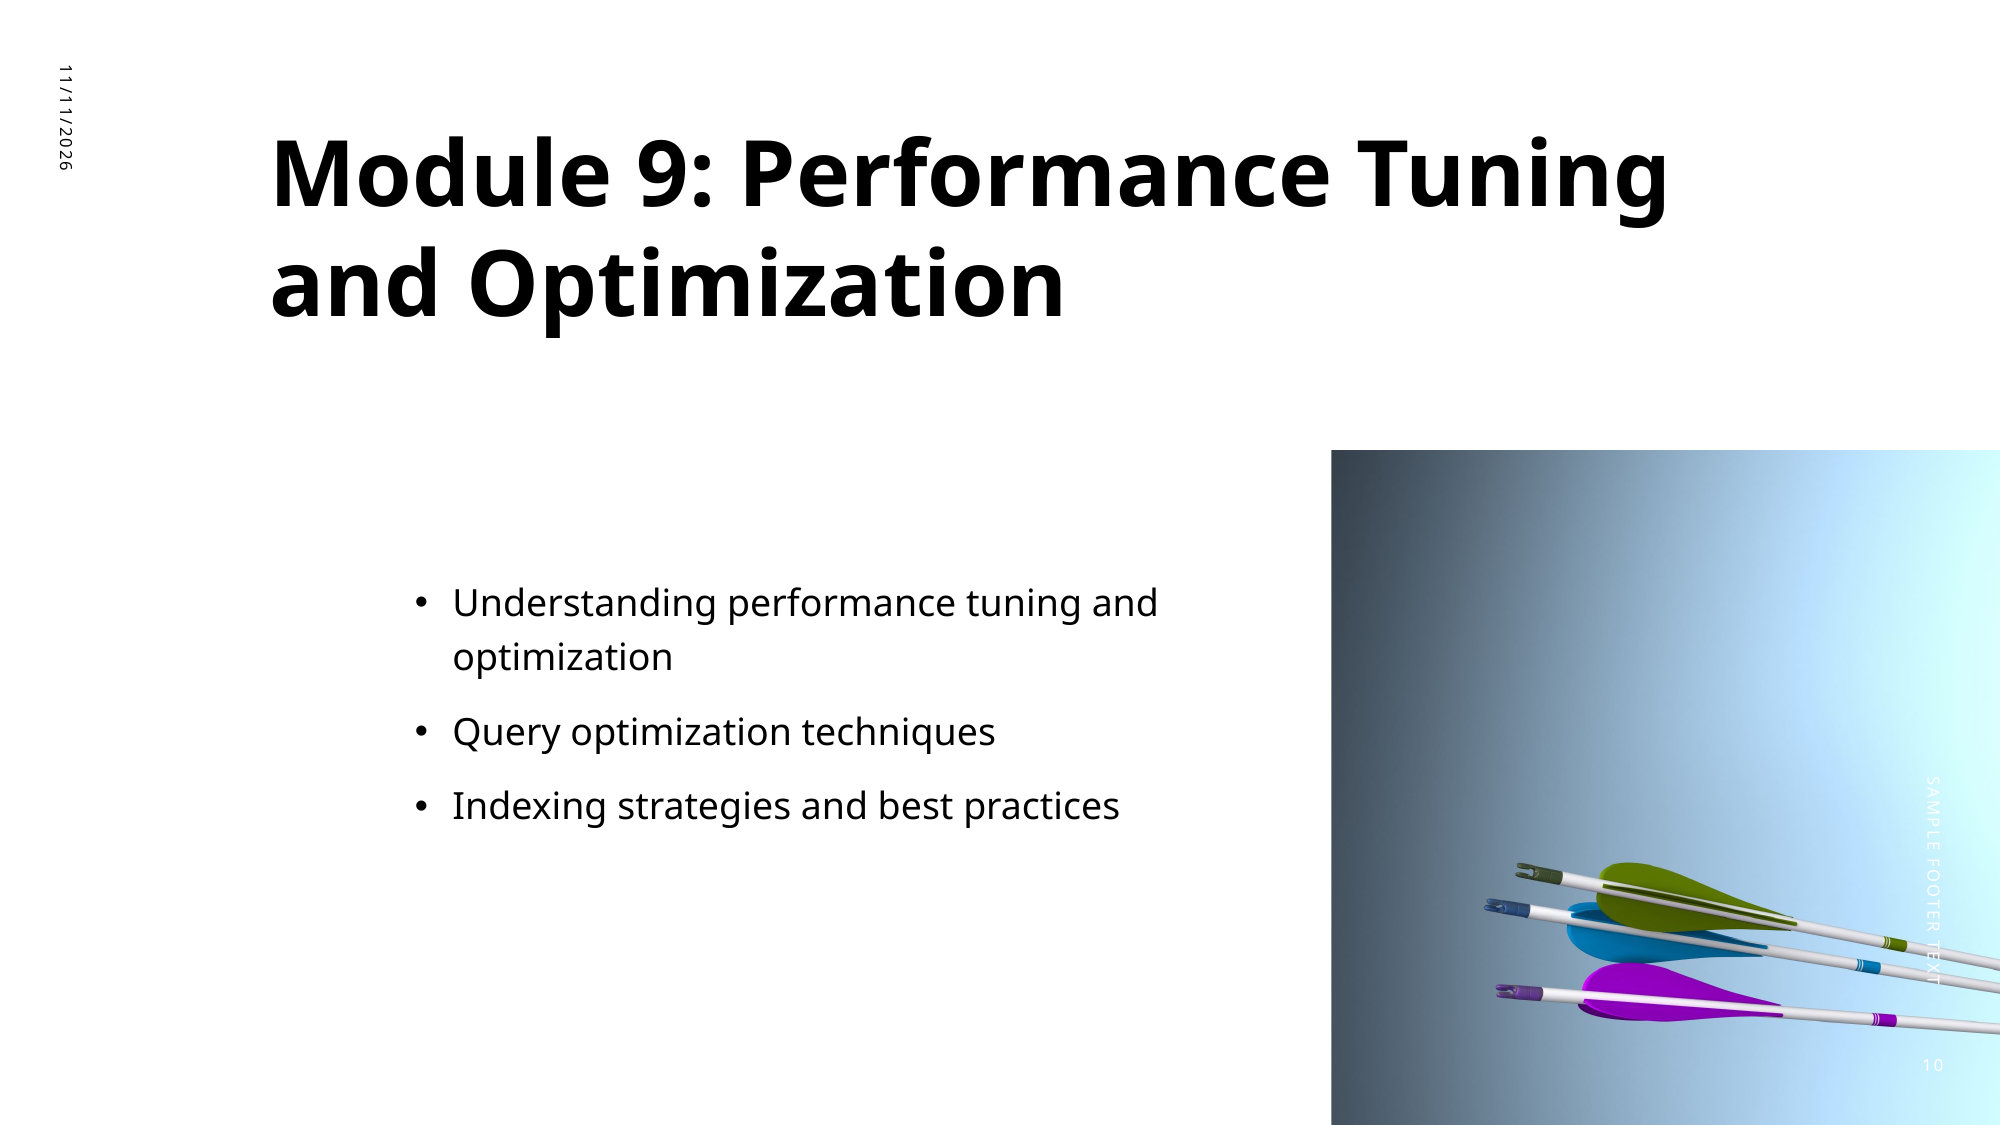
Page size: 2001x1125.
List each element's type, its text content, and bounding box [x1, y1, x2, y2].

picture [1331, 449, 2000, 1125]
list Understanding performance tuning and optimization Query optimization techniques Indexing strategies and best practices [399, 562, 1200, 1030]
title Module 9: Performance Tuning and Optimization [254, 101, 1806, 349]
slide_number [35, 49, 96, 509]
